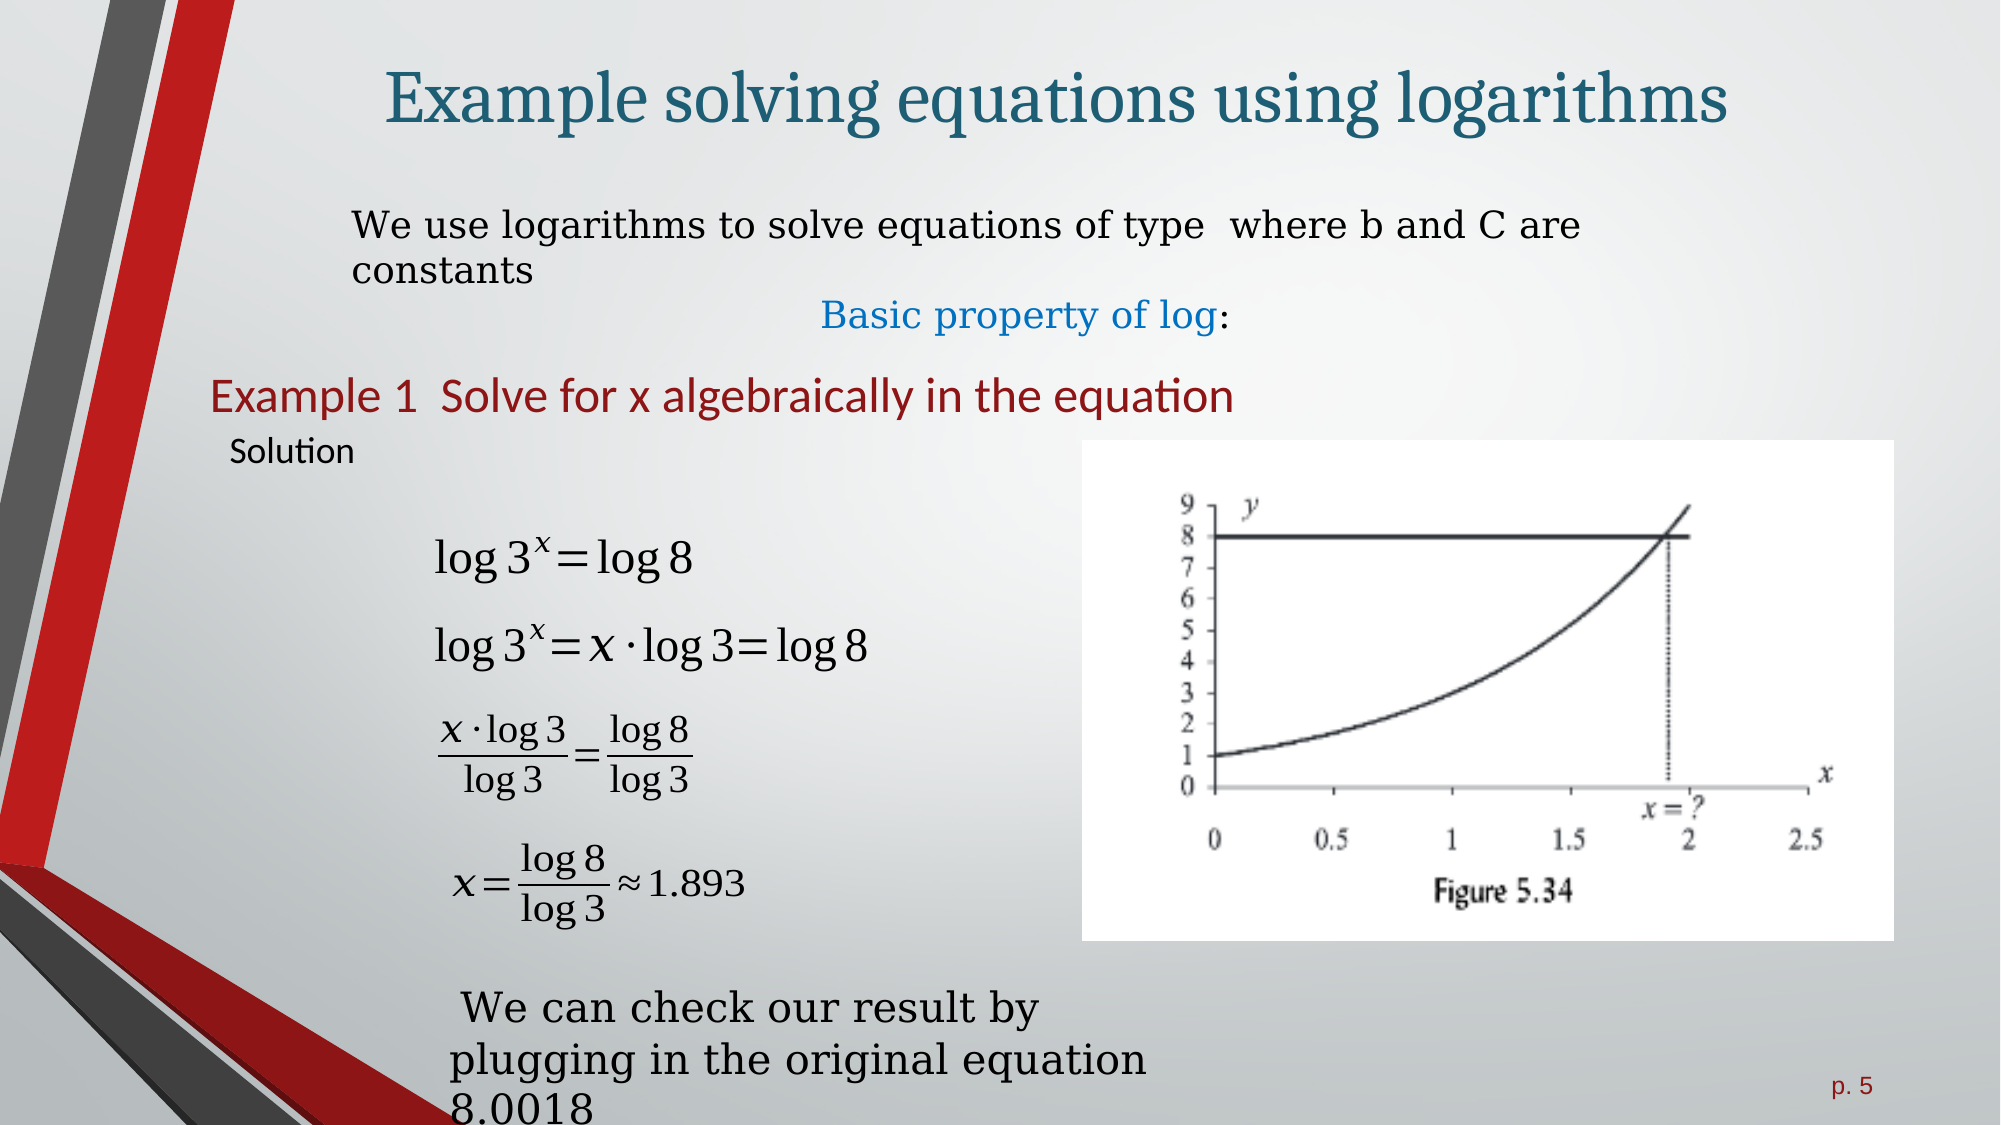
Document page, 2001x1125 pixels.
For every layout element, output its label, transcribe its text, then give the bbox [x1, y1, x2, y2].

text_box Solution [214, 418, 388, 479]
title Example solving equations using logarithms [214, 39, 1900, 145]
picture [1082, 440, 1894, 942]
